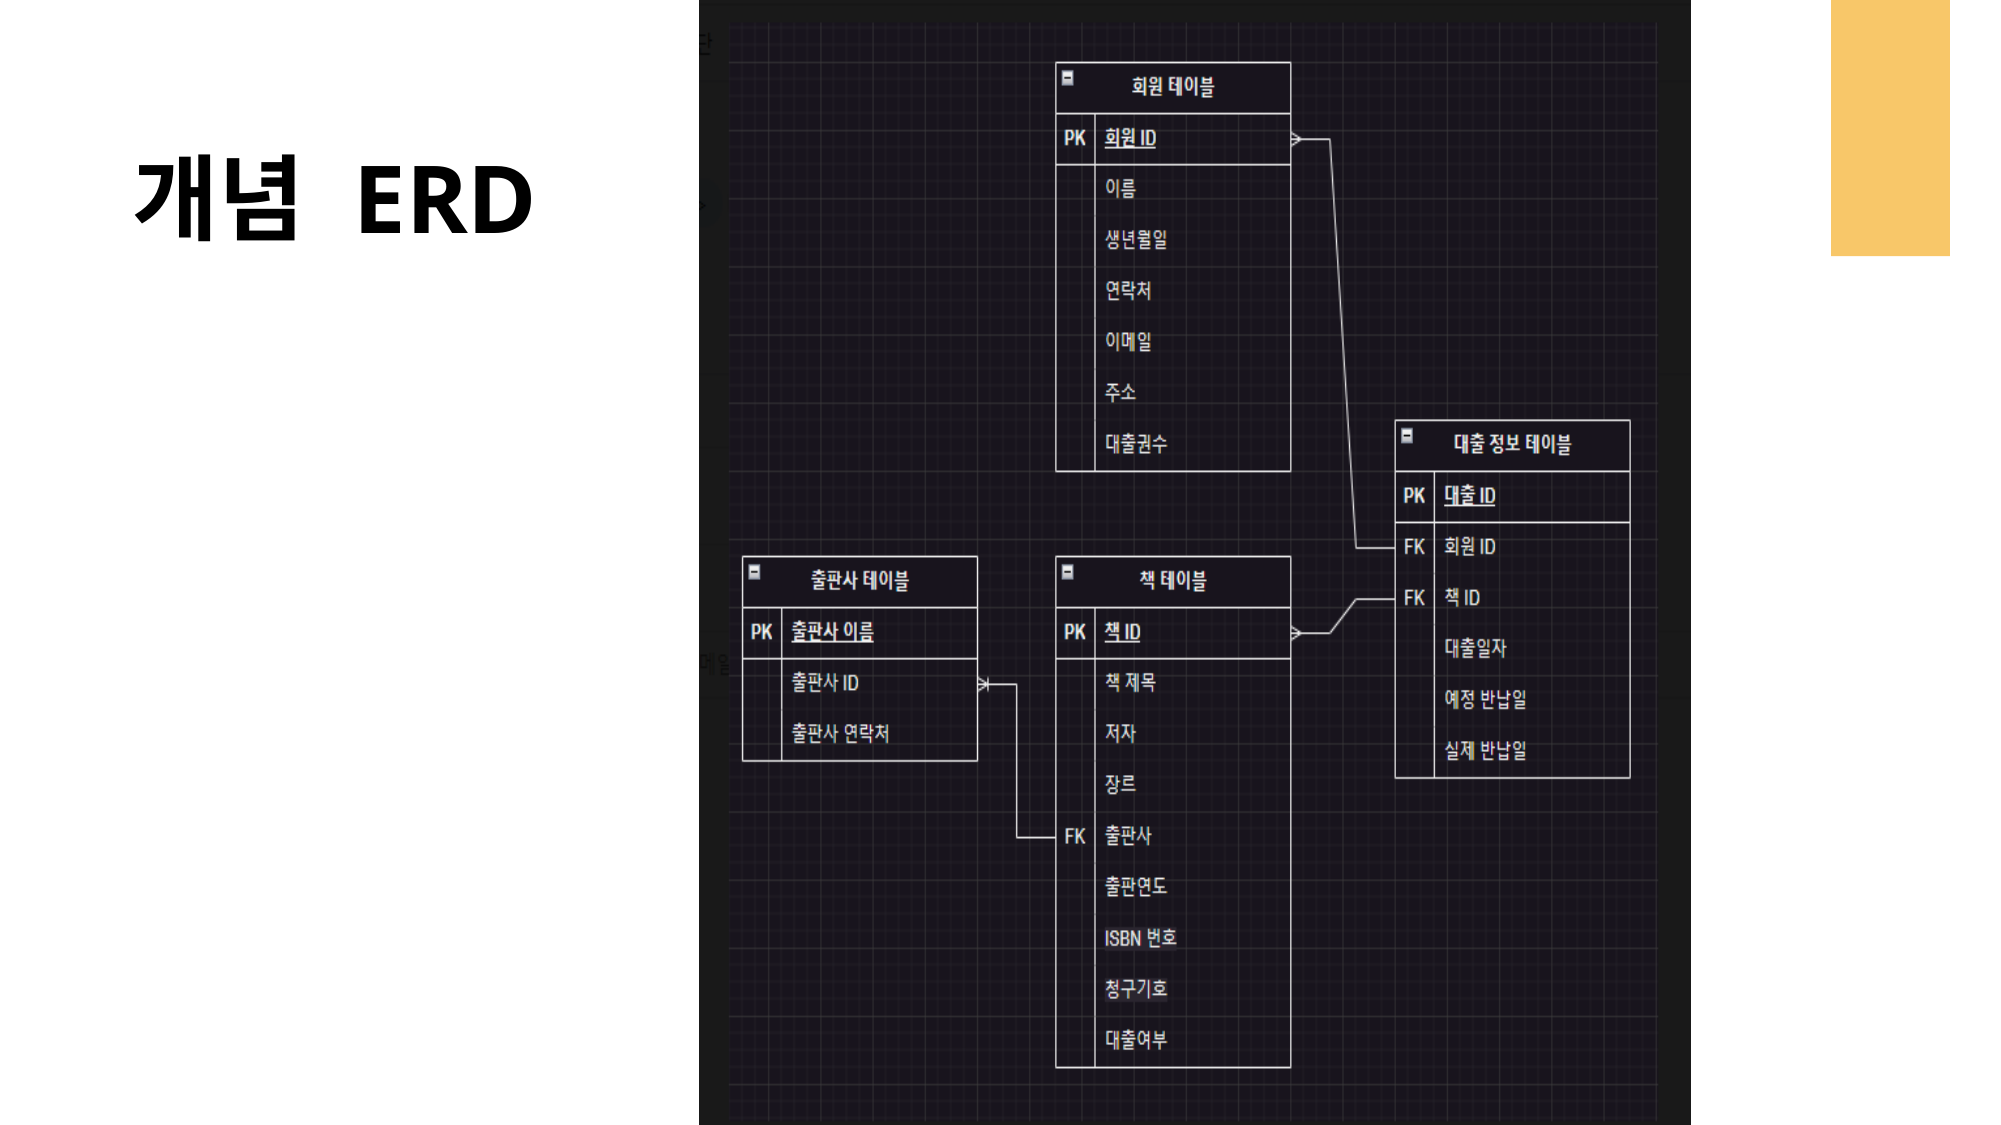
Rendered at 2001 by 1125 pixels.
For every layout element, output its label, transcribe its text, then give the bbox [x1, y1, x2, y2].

text_box 개념 ERD [117, 132, 699, 260]
picture [699, 0, 1691, 1125]
